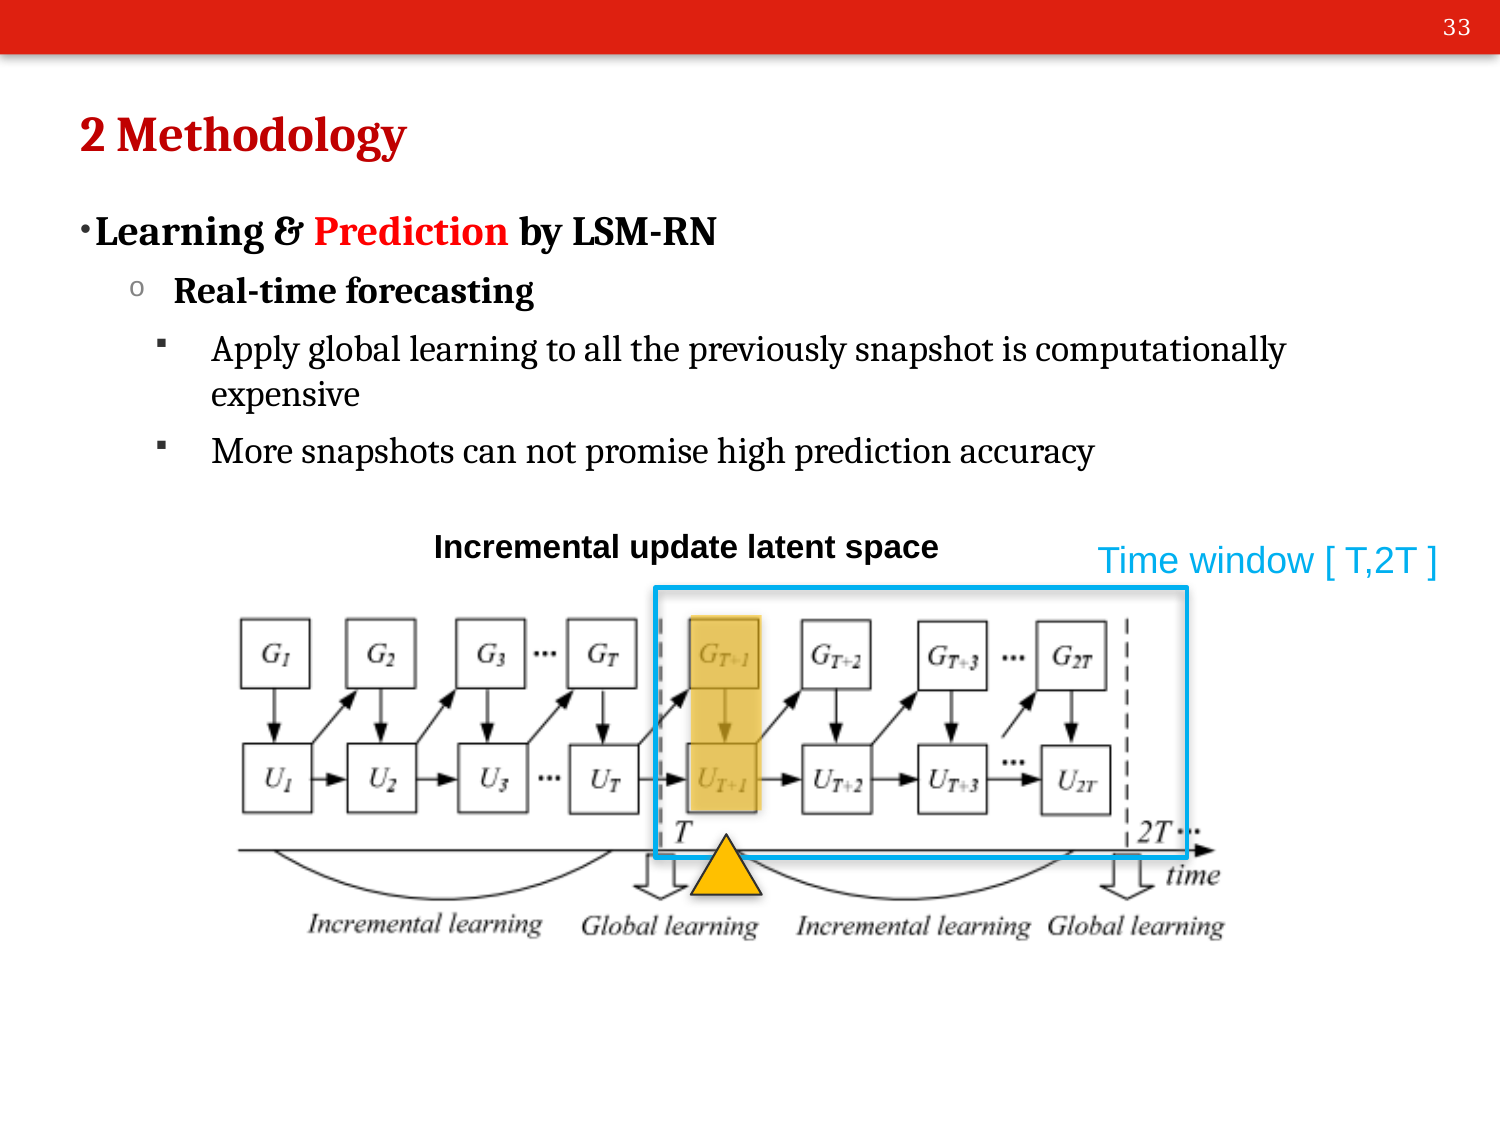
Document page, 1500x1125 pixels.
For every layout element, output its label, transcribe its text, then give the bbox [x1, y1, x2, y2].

title 2 Methodology [64, 83, 1436, 180]
picture [213, 587, 1243, 963]
text_box Incremental update latent space [419, 517, 975, 573]
list Learning & Prediction by LSM-RN Real-time forecasting Apply global learning to all the previously snapshot is computationally expensive More snapshots can not promise high prediction accuracy [64, 196, 1436, 1071]
text_box Time window [ T,2T ] [1082, 528, 1454, 588]
